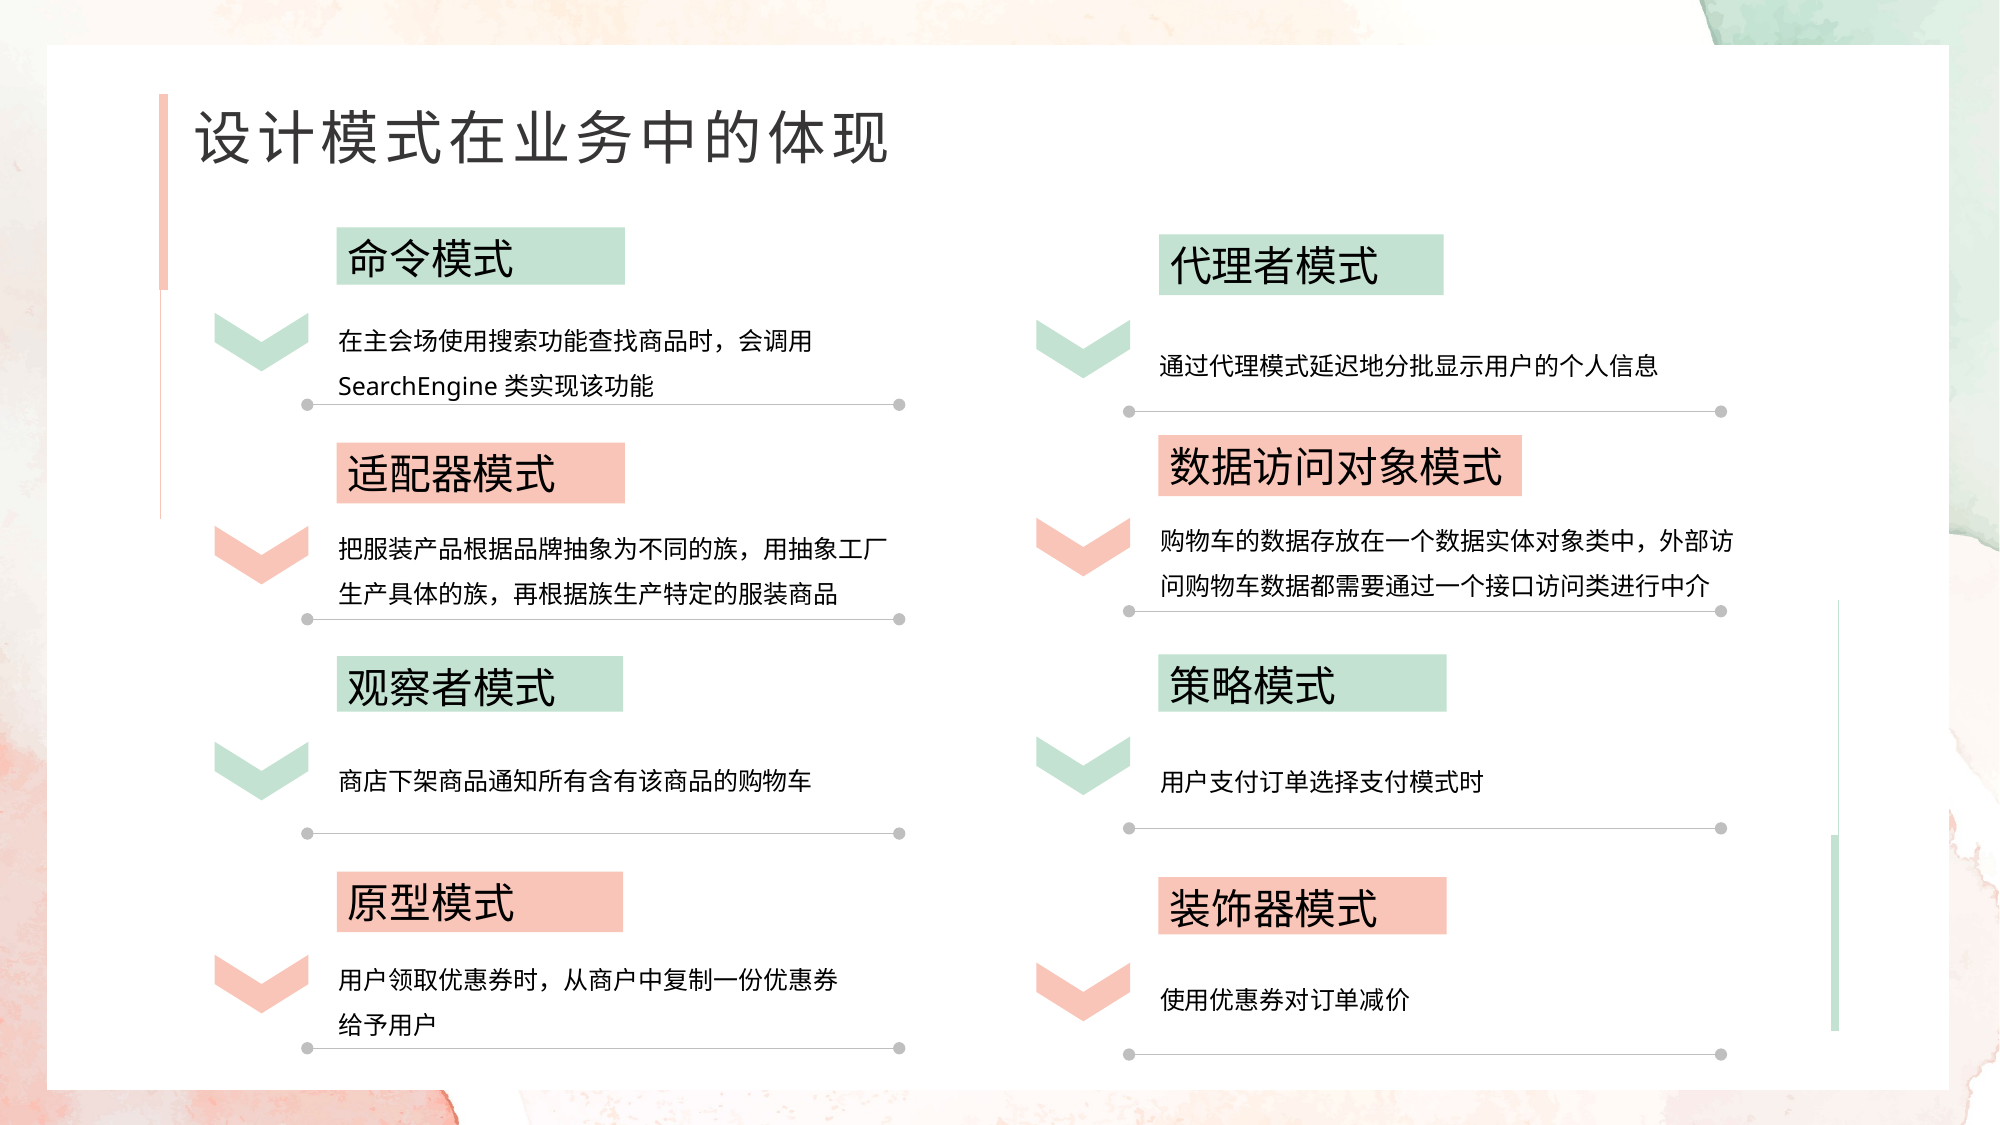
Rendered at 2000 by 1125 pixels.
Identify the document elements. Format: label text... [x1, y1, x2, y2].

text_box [160, 94, 167, 520]
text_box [214, 227, 905, 1049]
picture [0, 0, 2000, 1125]
text_box 设计模式在业务中的体现 [166, 93, 917, 183]
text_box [1036, 234, 1839, 1055]
